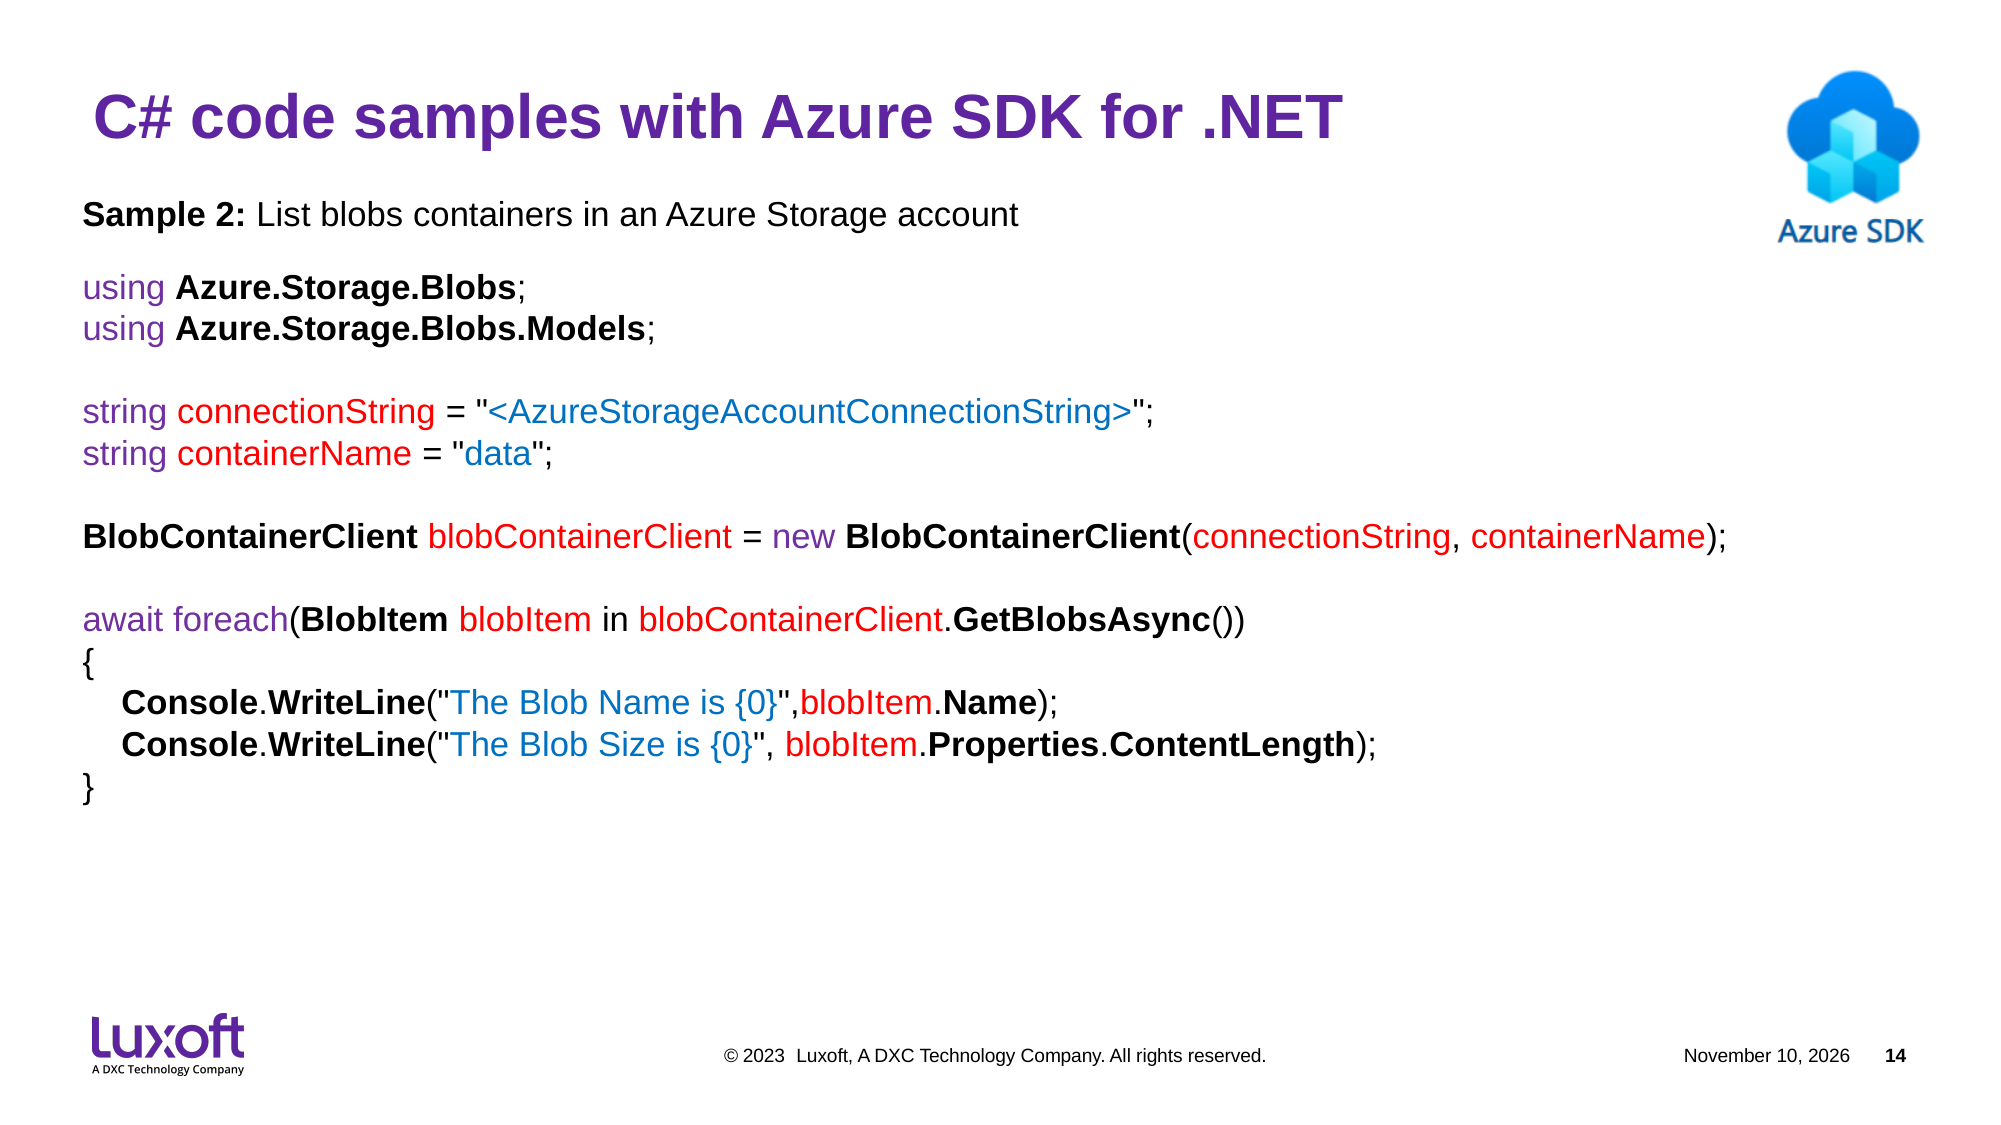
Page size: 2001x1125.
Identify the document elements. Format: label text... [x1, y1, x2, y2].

title C# code samples with Azure SDK for .NET [93, 87, 1612, 167]
picture [1773, 63, 1934, 258]
text_box Sample 2: List blobs containers in an Azure Storage account [67, 184, 1036, 241]
picture [92, 1013, 244, 1076]
text_box using Azure.Storage.Blobs; using Azure.Storage.Blobs.Models; string connectionString = "<AzureStorageAccountConnectionString>"; string containerName = "data"; BlobContainerClient blobContainerClient = new BlobContainerClient(connectionString, containerName); await foreach(BlobItem blobItem in blobContainerClient.GetBlobsAsync()) { Console.WriteLine("The Blob Name is {0}",blobItem.Name); Console.WriteLine("The Blob Size is {0}", blobItem.Properties.ContentLength); } [67, 257, 1774, 813]
